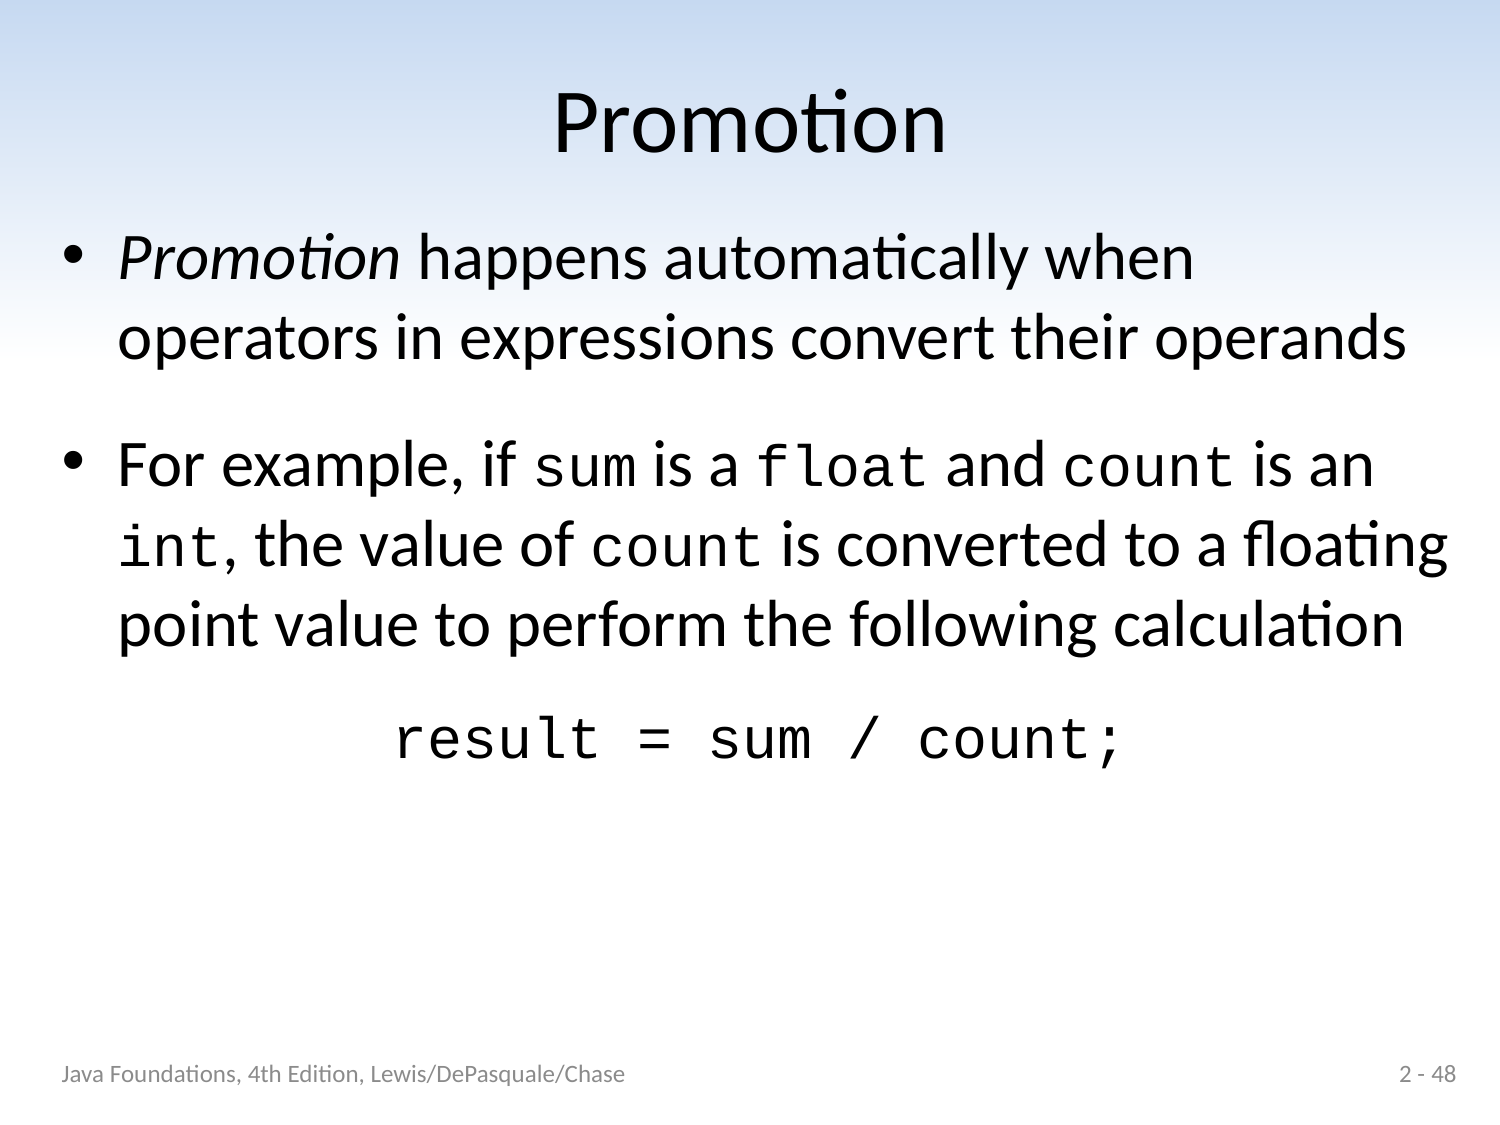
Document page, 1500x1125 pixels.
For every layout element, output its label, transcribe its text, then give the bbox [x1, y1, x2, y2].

footer Java Foundations, 4th Edition, Lewis/DePasquale/Chase [46, 1042, 1121, 1103]
list Promotion happens automatically when operators in expressions convert their operands For example, if sum is a float and count is an int, the value of count is converted to a floating point value to perform the following calculation result = sum / count; [46, 205, 1473, 1043]
slide_number 2 - 48 [1121, 1042, 1472, 1103]
title Promotion [28, 45, 1473, 186]
